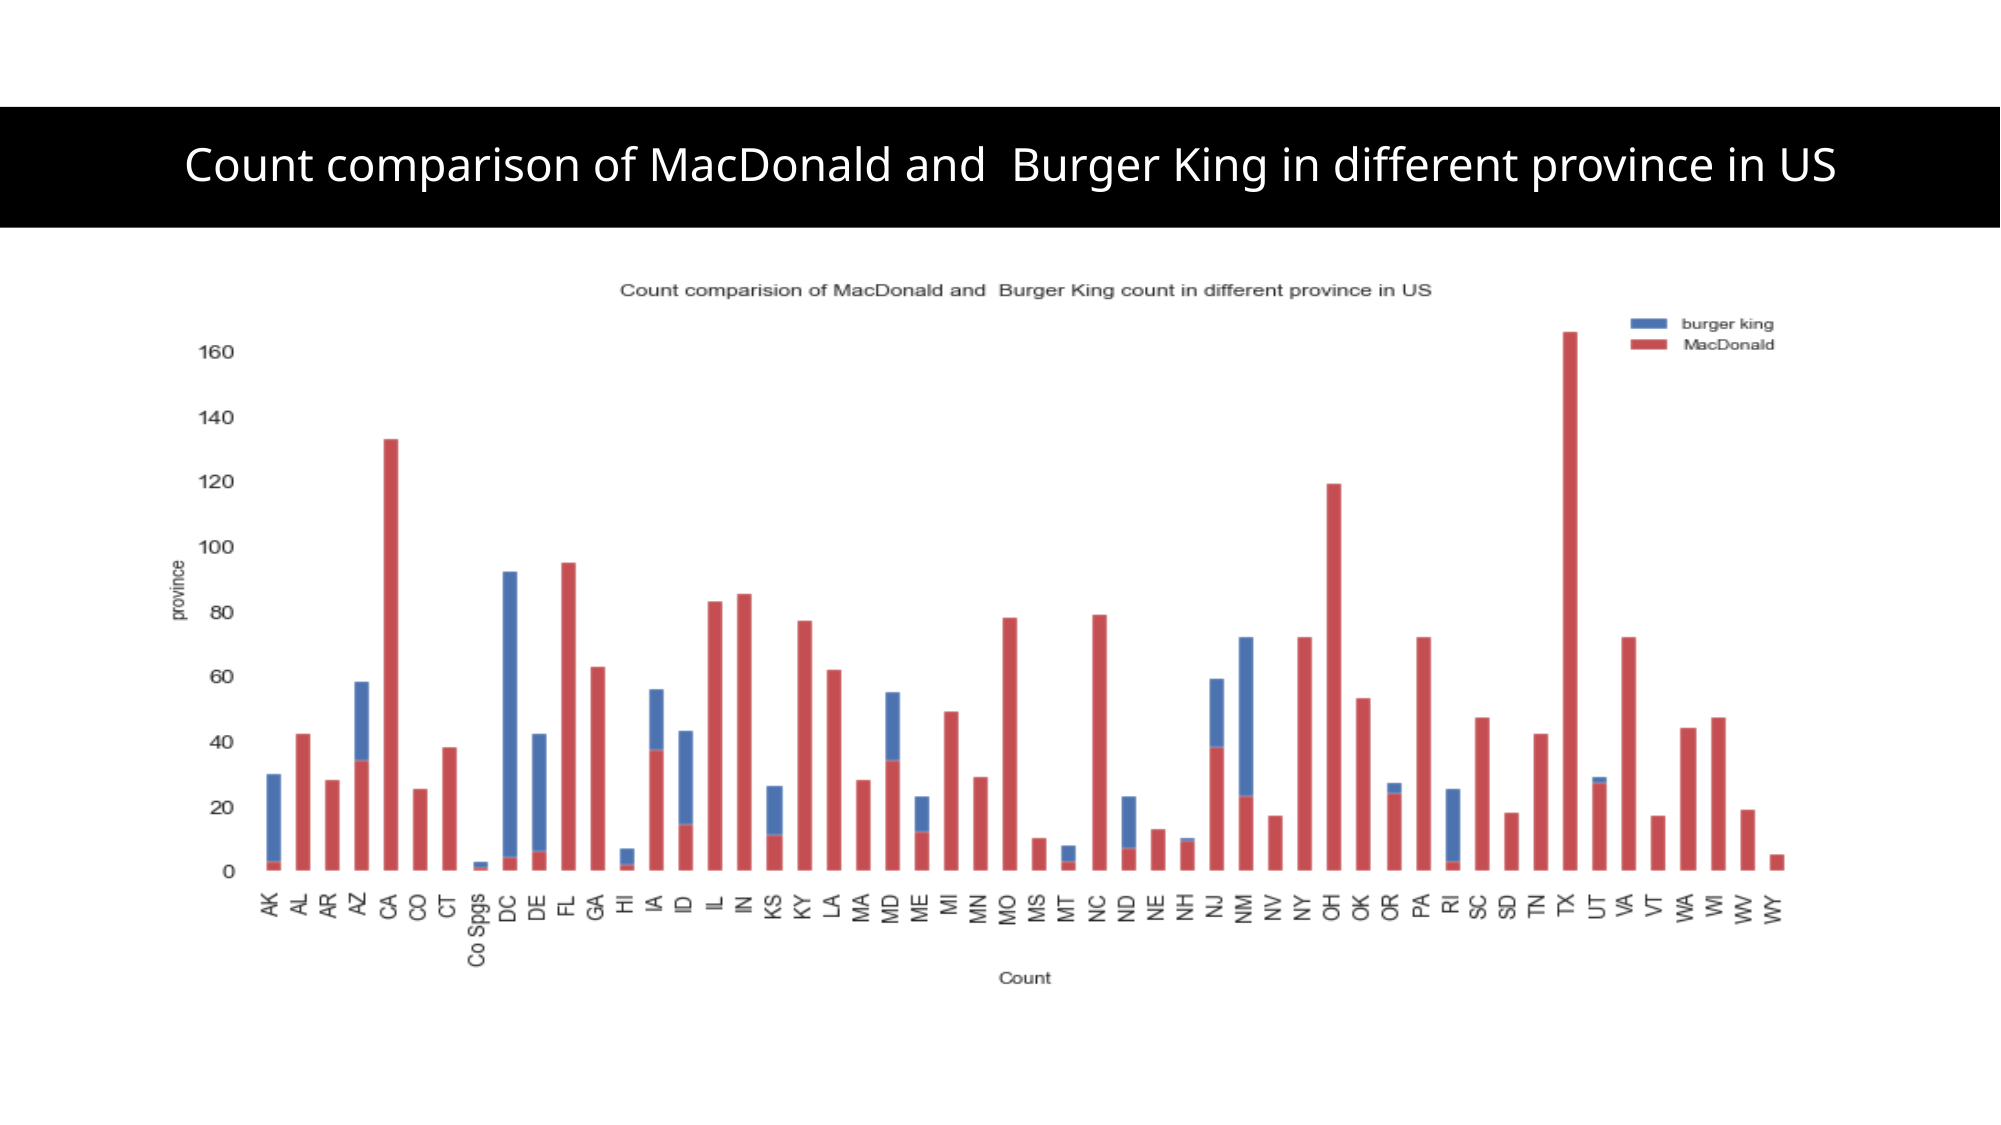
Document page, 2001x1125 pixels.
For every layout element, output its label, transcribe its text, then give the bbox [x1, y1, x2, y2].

picture [156, 274, 1805, 996]
text_box [0, 106, 2000, 229]
title Count comparison of MacDonald and Burger King in different province in US [91, 105, 1931, 228]
